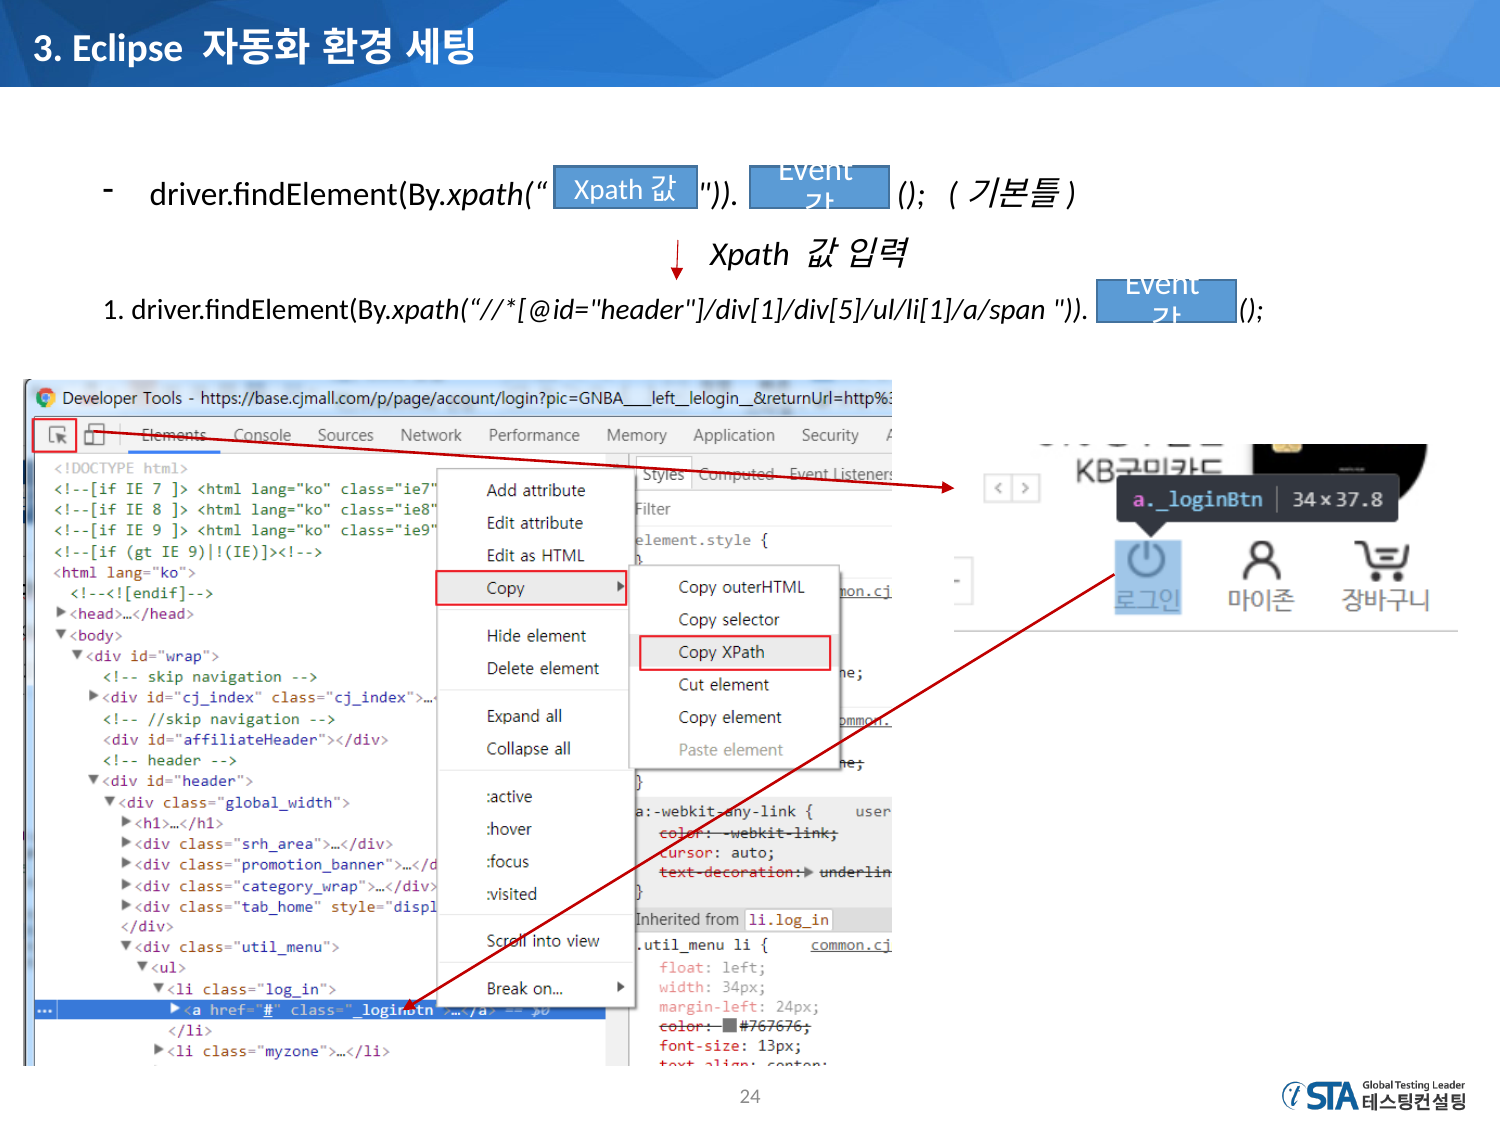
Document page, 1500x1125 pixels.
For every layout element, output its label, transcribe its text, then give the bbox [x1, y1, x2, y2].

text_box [93, 431, 955, 489]
text_box Event값 [1096, 279, 1237, 323]
text_box Xpath값 [553, 165, 698, 209]
picture [0, 0, 1500, 87]
text_box driver.findElement(By.xpath(“ ")). (); (기본틀) Xpath 값 입력 1. driver.findElement(By.xpath(“//*[@id="header"]/div[1]/div[5]/ul/li[1]/a/span ")). (); [87, 145, 1424, 333]
picture [1281, 1079, 1466, 1111]
picture [954, 444, 1458, 632]
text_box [402, 574, 1115, 1011]
slide_number 24 [581, 1064, 919, 1125]
text_box Event값 [749, 165, 890, 209]
picture [23, 379, 892, 1066]
title 3. Eclipse 자동화 환경 세팅 [17, 13, 1131, 85]
